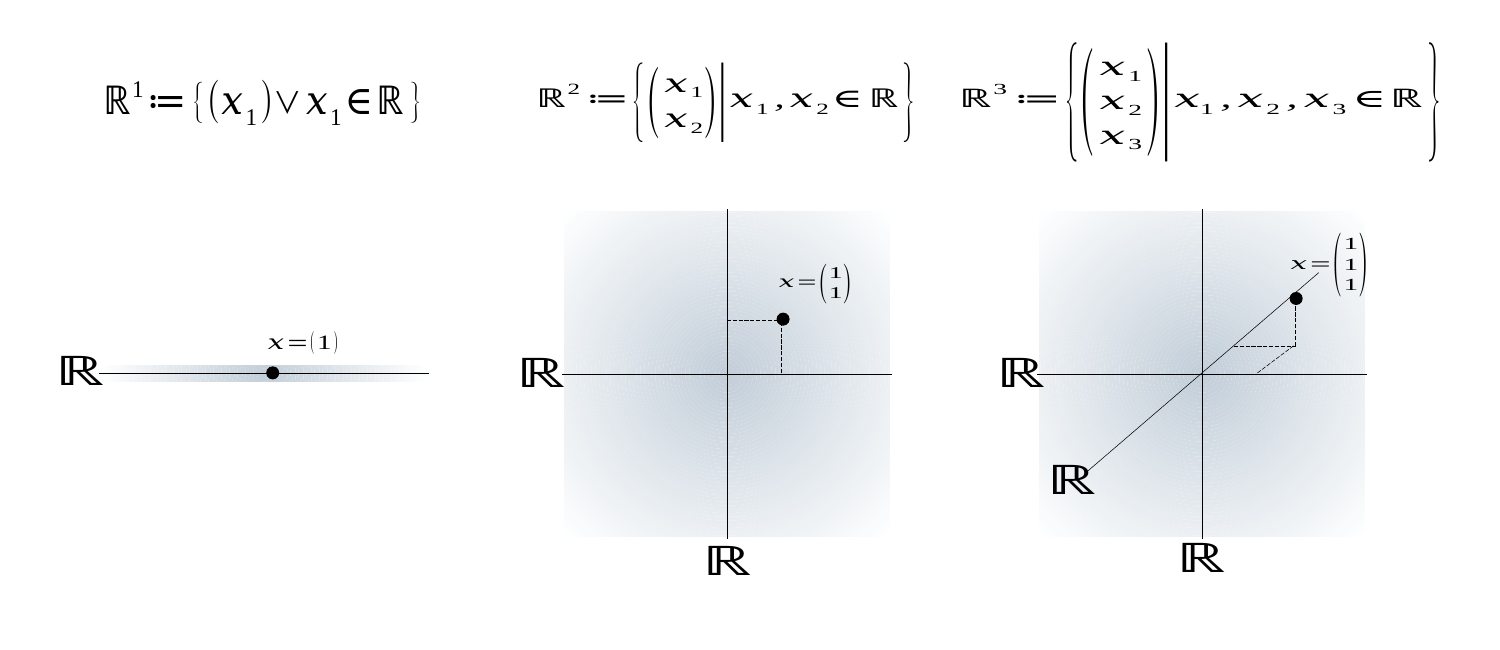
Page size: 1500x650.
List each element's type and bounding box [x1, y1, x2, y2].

text_box [54, 41, 1446, 586]
